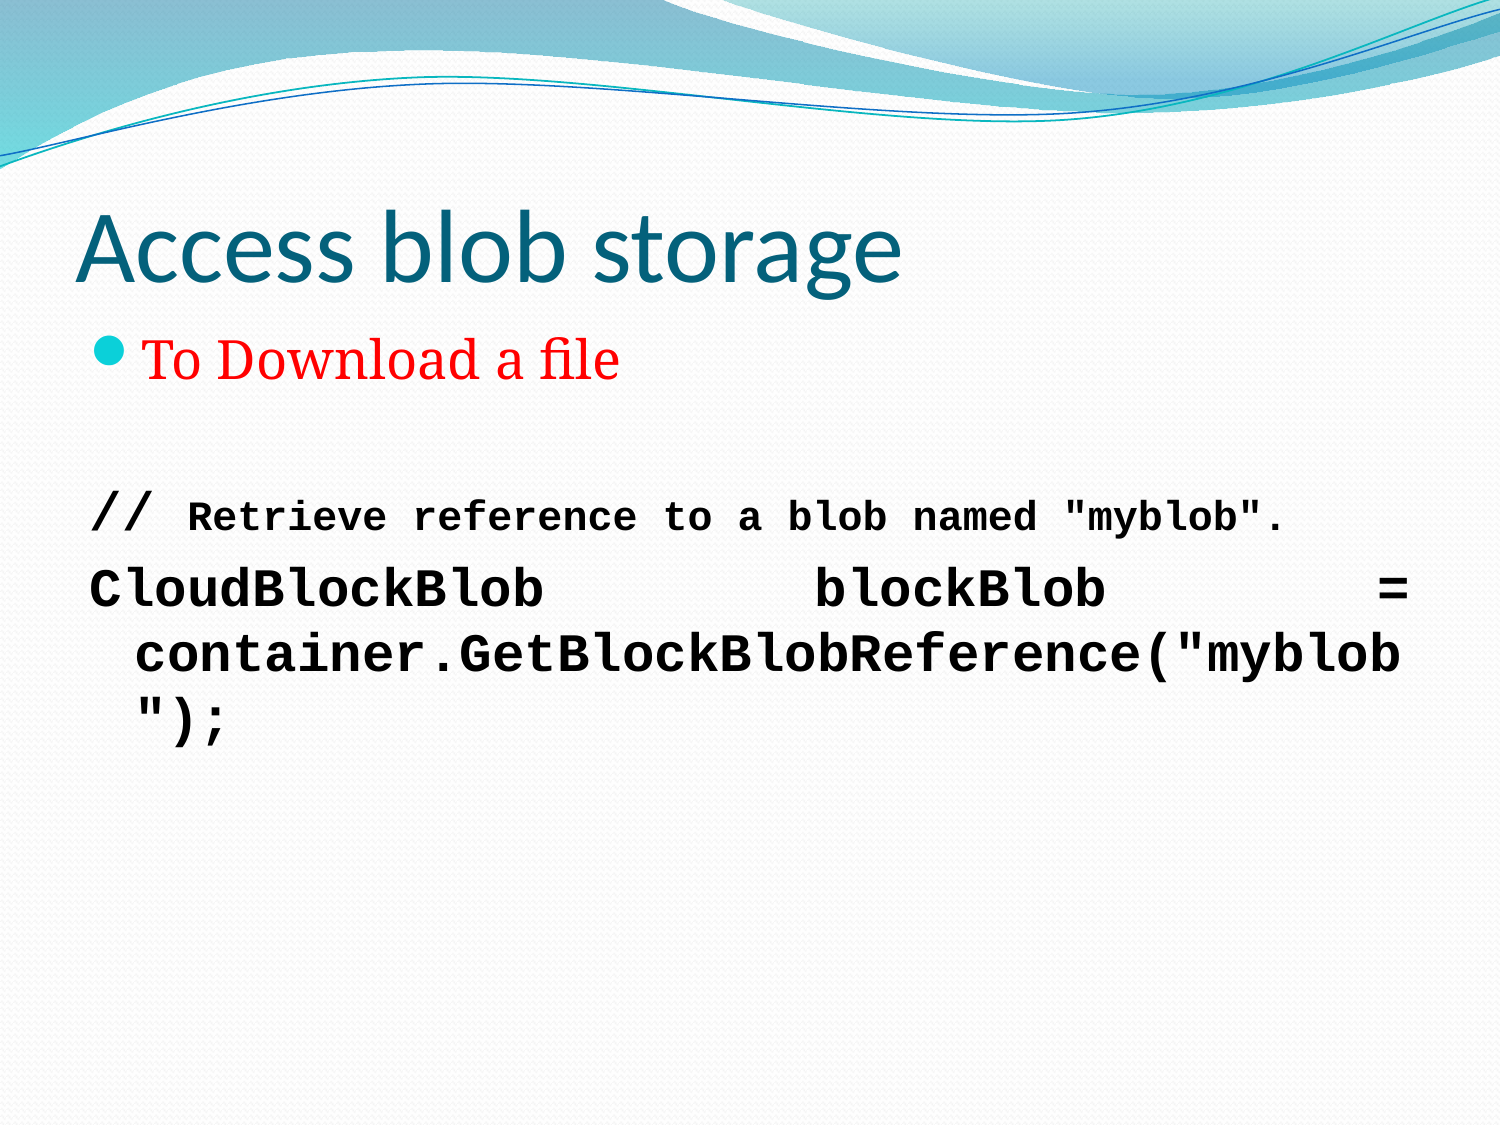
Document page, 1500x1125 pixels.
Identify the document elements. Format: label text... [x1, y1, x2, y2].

list To Download a file // Retrieve reference to a blob named "myblob". CloudBlockBlob blockBlob = container.GetBlockBlobReference("myblob"); [75, 317, 1425, 1038]
title Access blob storage [75, 115, 1425, 303]
